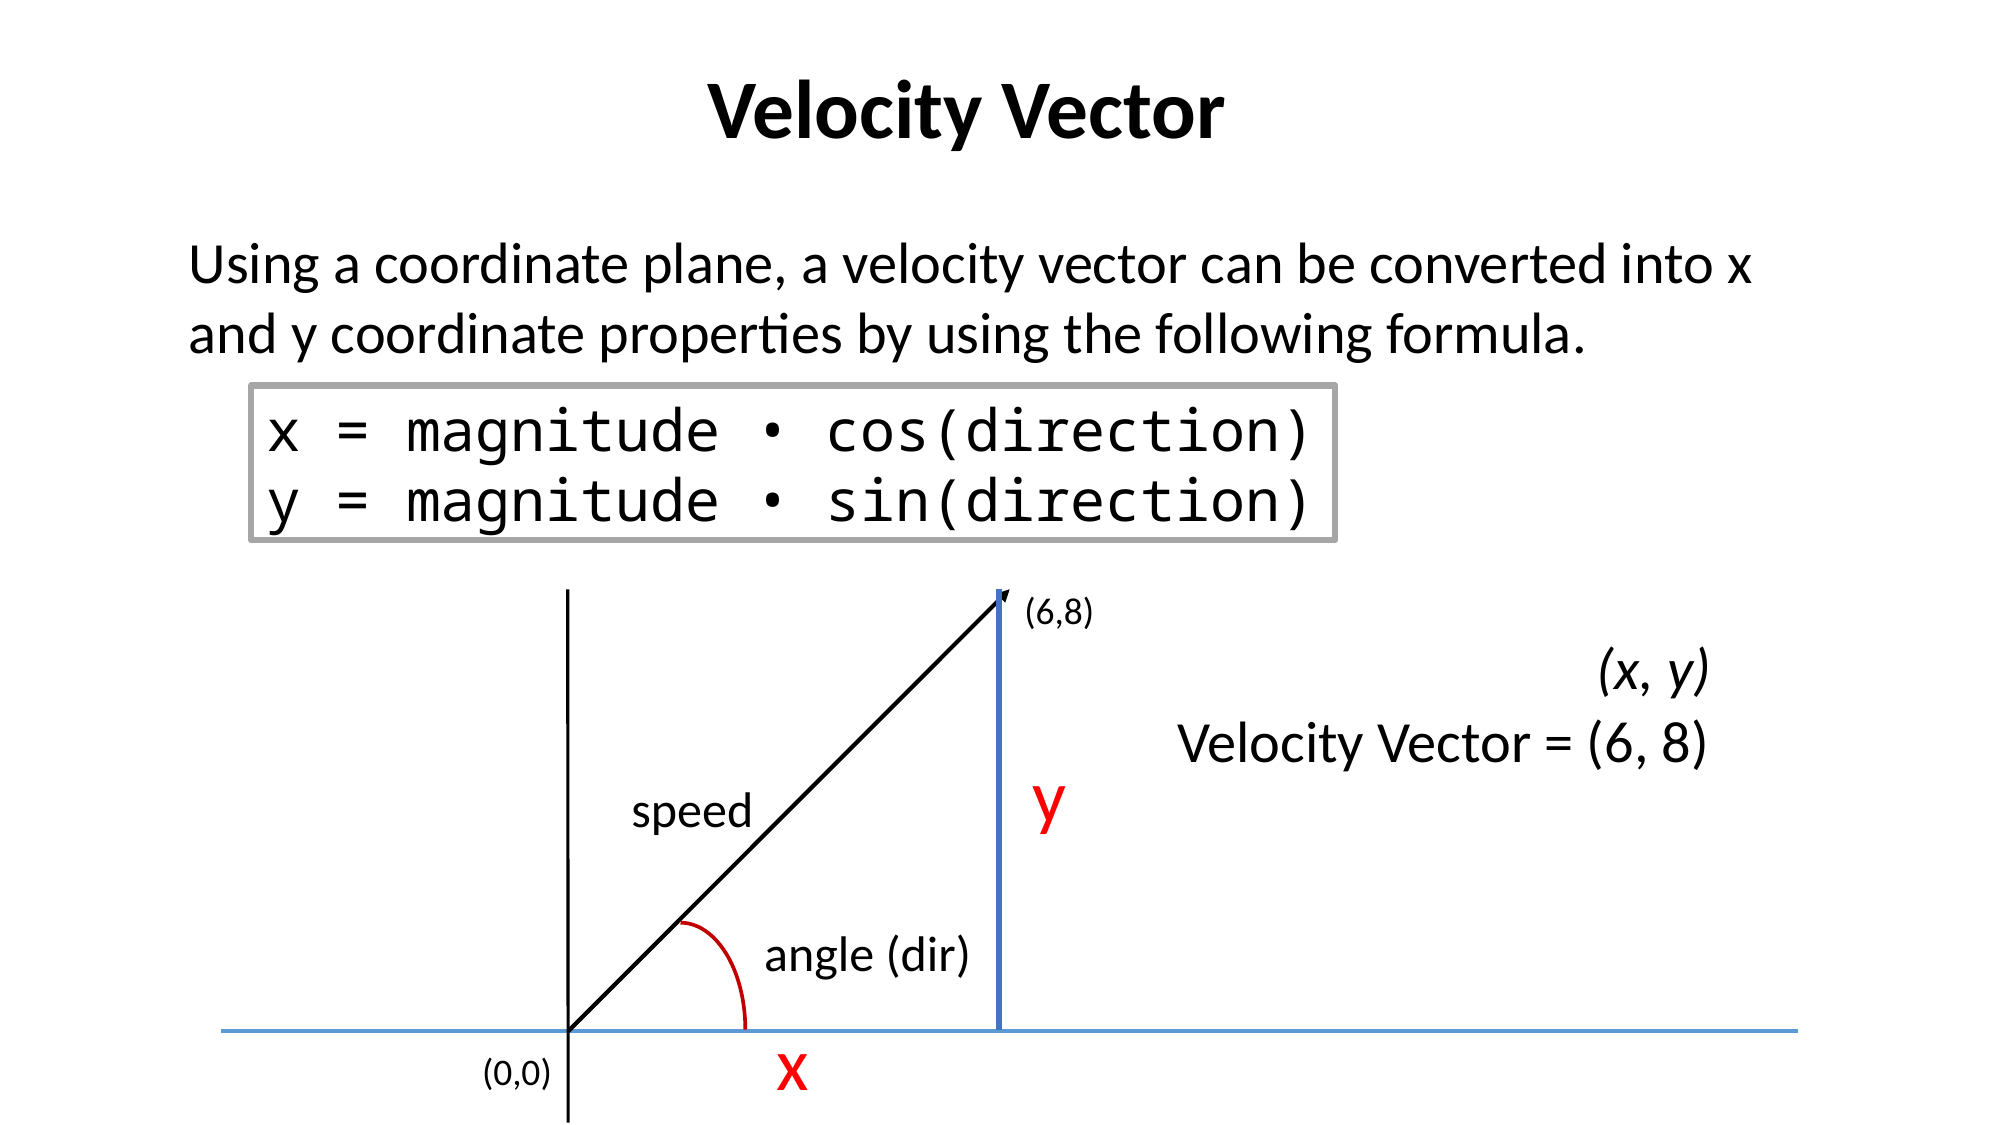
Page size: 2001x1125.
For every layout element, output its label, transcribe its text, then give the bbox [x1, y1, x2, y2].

text_box Using a coordinate plane, a velocity vector can be converted into x and y coordinate properties by using the following formula. [174, 217, 1825, 373]
text_box Velocity Vector [692, 47, 1269, 163]
text_box Velocity Vector = (6, 8) [1162, 697, 1725, 782]
text_box (x, y) [1582, 623, 1727, 709]
text_box y [1018, 739, 1082, 845]
text_box x = magnitude • cos(direction) y = magnitude • sin(direction) [251, 385, 1336, 541]
text_box (0,0) [467, 1040, 567, 1100]
text_box (6,8) [1009, 579, 1109, 640]
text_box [569, 589, 1010, 1032]
text_box x [762, 1032, 825, 1113]
